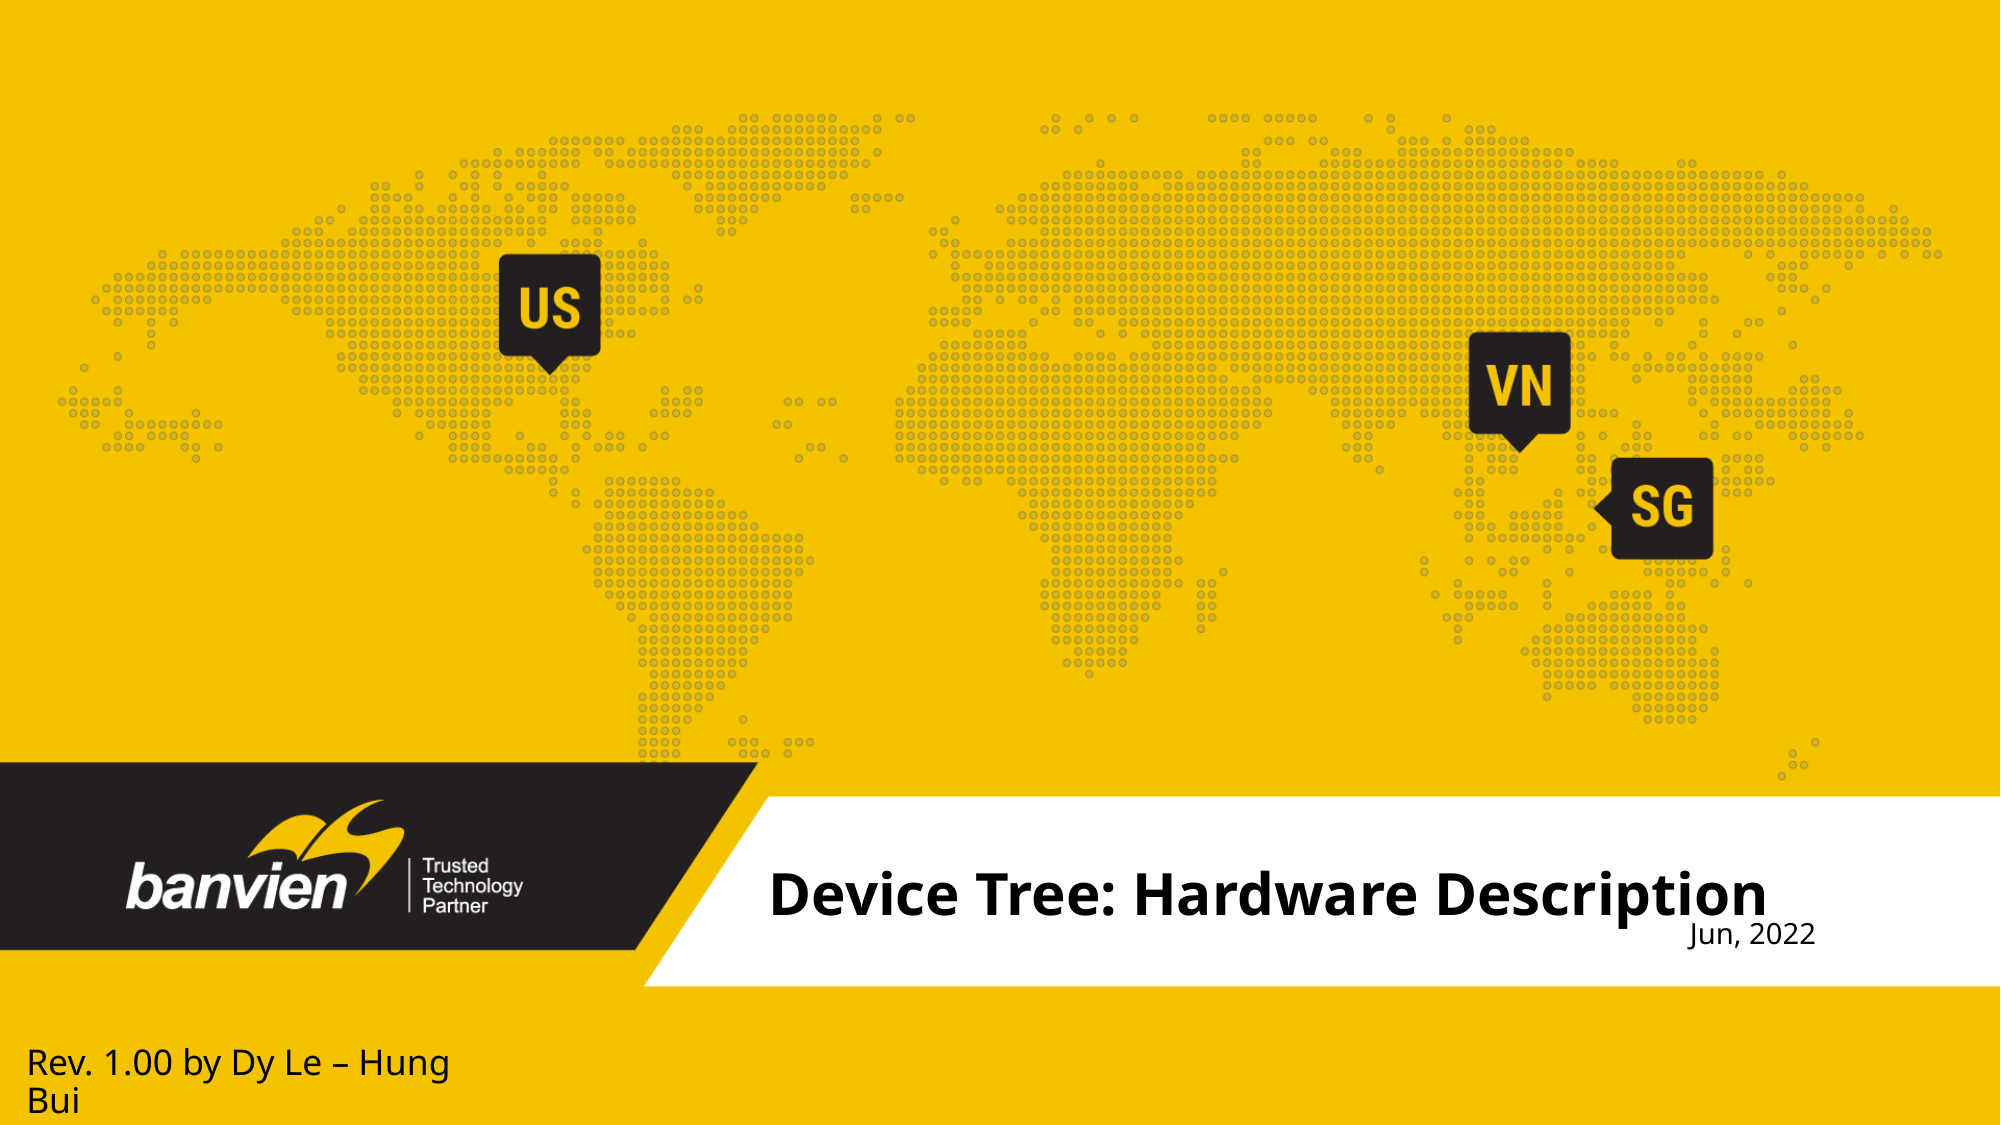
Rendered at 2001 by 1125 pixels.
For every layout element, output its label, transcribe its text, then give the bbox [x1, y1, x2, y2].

picture [0, 0, 2000, 1125]
title Device Tree: Hardware Description [753, 819, 1929, 936]
text_box Jun, 2022 [1678, 915, 1904, 956]
text_box Rev. 1.00 by Dy Le – Hung Bui [15, 1055, 484, 1111]
